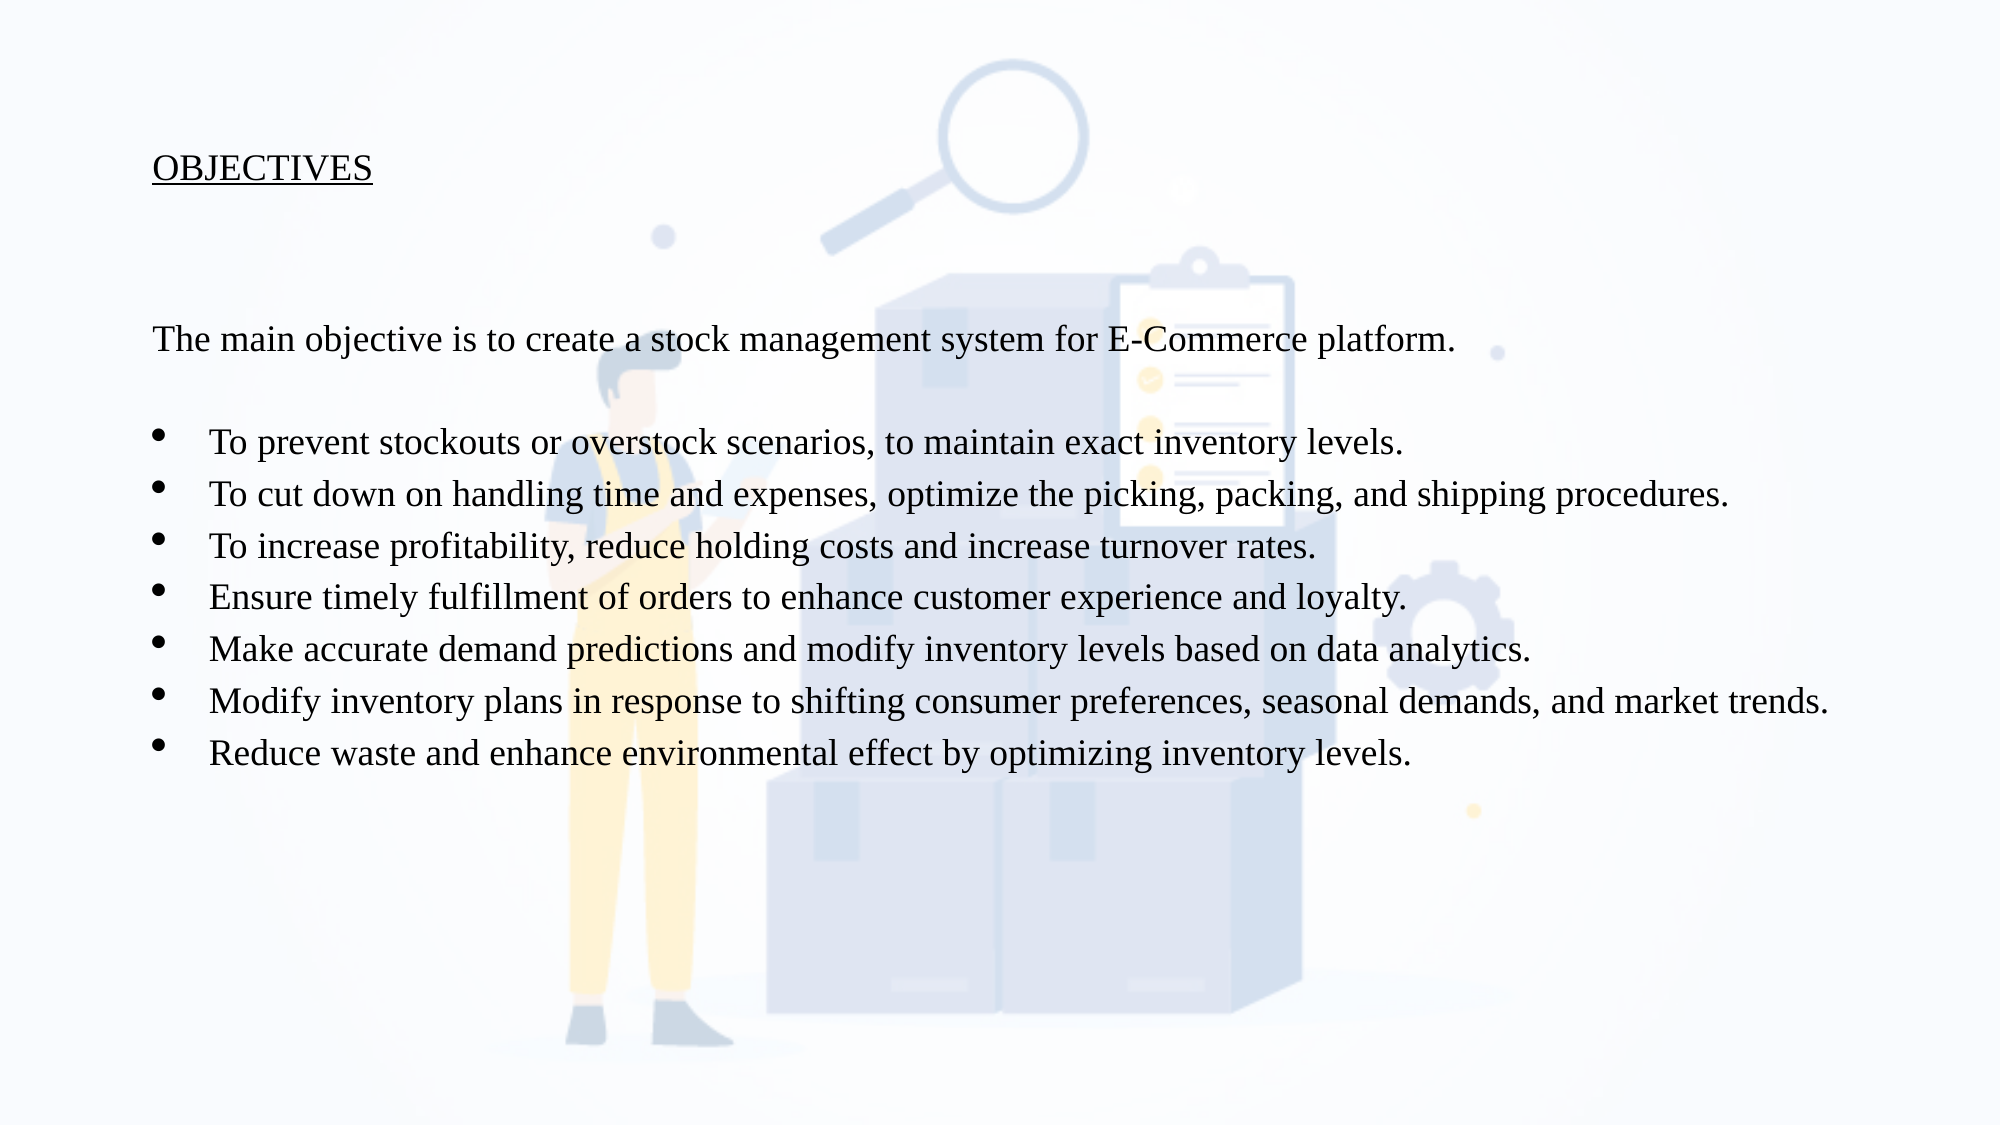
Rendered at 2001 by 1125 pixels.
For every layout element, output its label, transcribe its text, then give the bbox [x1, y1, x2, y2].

list The main objective is to create a stock management system for E-Commerce platform. To prevent stockouts or overstock scenarios, to maintain exact inventory levels. To cut down on handling time and expenses, optimize the picking, packing, and shipping procedures. To increase profitability, reduce holding costs and increase turnover rates. Ensure timely fulfillment of orders to enhance customer experience and loyalty. Make accurate demand predictions and modify inventory levels based on data analytics. Modify inventory plans in response to shifting consumer preferences, seasonal demands, and market trends. Reduce waste and enhance environmental effect by optimizing inventory levels. [137, 299, 1863, 1014]
title OBJECTIVES [137, 59, 1863, 278]
